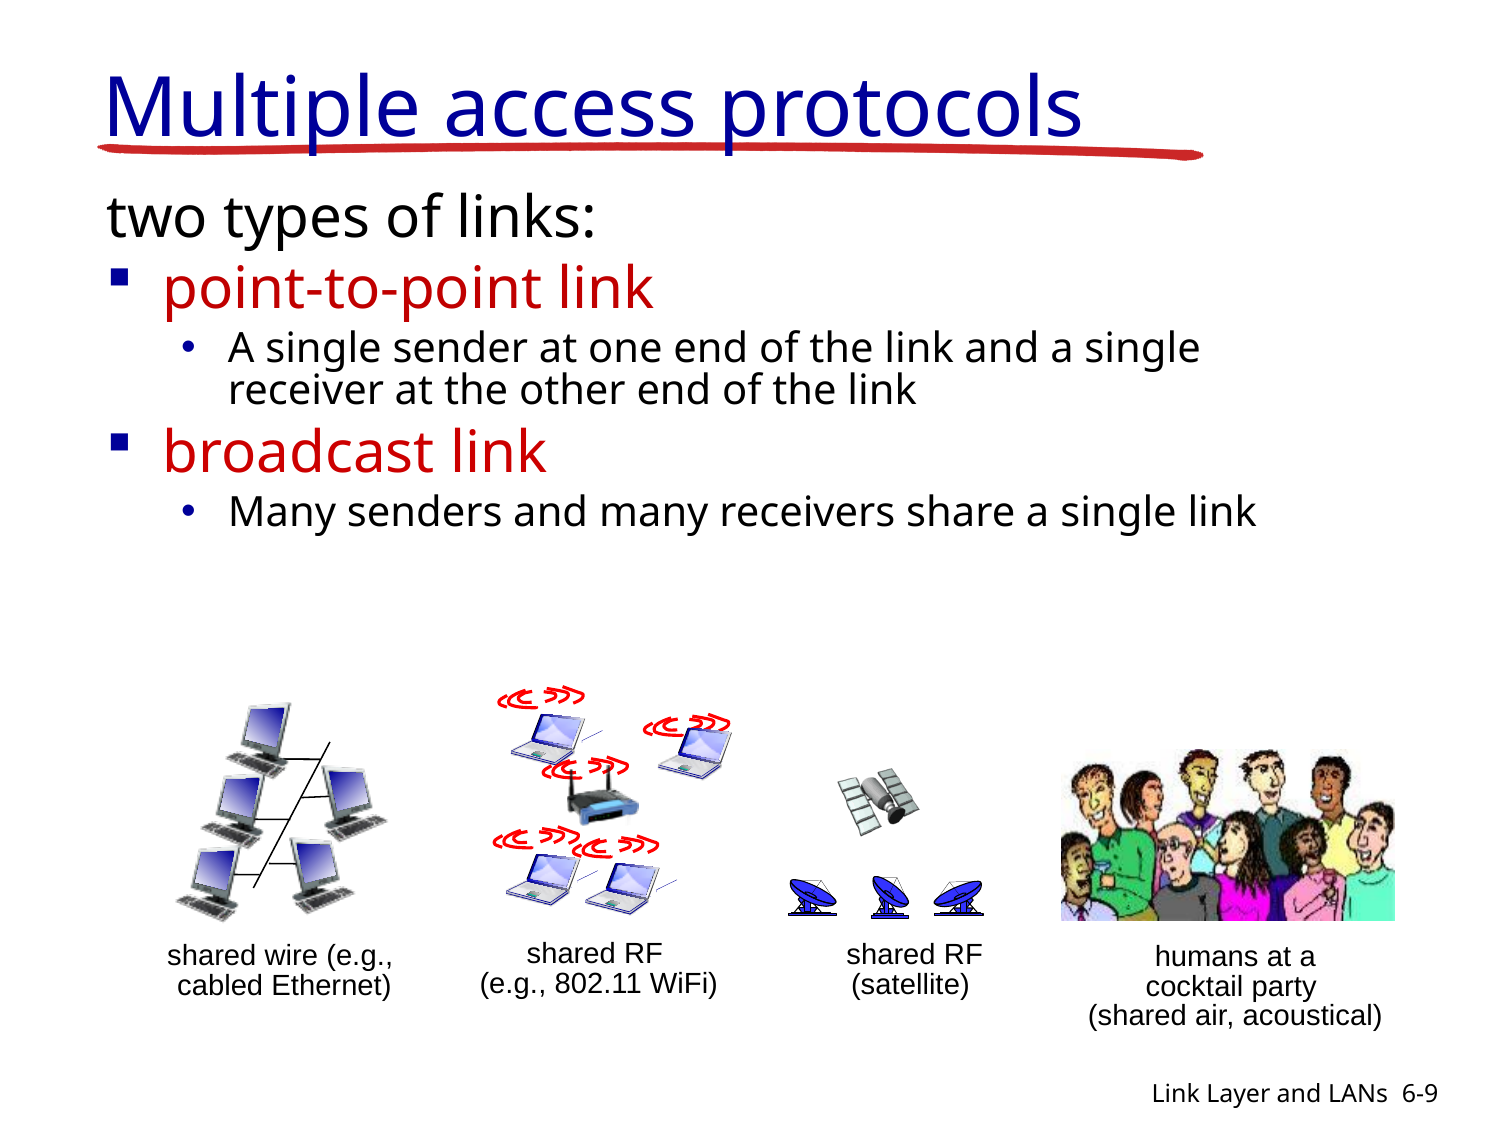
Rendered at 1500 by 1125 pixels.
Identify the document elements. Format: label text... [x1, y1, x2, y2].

picture [91, 136, 1218, 166]
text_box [185, 769, 269, 855]
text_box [498, 686, 603, 767]
picture [1060, 749, 1395, 921]
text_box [572, 835, 678, 916]
title Multiple access protocols [87, 9, 1363, 197]
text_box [320, 763, 404, 849]
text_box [933, 880, 984, 917]
slide_number 6-9 [1387, 1069, 1478, 1115]
picture [833, 762, 927, 842]
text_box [288, 835, 371, 921]
text_box shared RF (e.g., 802.11 WiFi) [456, 932, 734, 1007]
text_box shared wire (e.g., cabled Ethernet) [152, 934, 417, 1009]
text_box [643, 714, 733, 781]
text_box humans at a cocktail party (shared air, acoustical) [1073, 935, 1398, 1039]
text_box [160, 842, 243, 928]
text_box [210, 699, 293, 785]
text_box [542, 756, 640, 826]
footer Link Layer and LANs [1045, 1069, 1404, 1110]
list two types of links: point-to-point link A single sender at one end of the link and a single receiver at the other end of the link broadcast link Many senders and many receivers share a single link [91, 182, 1367, 723]
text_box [493, 826, 599, 907]
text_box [871, 876, 909, 919]
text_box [788, 879, 837, 917]
text_box shared RF (satellite) [831, 933, 998, 1008]
